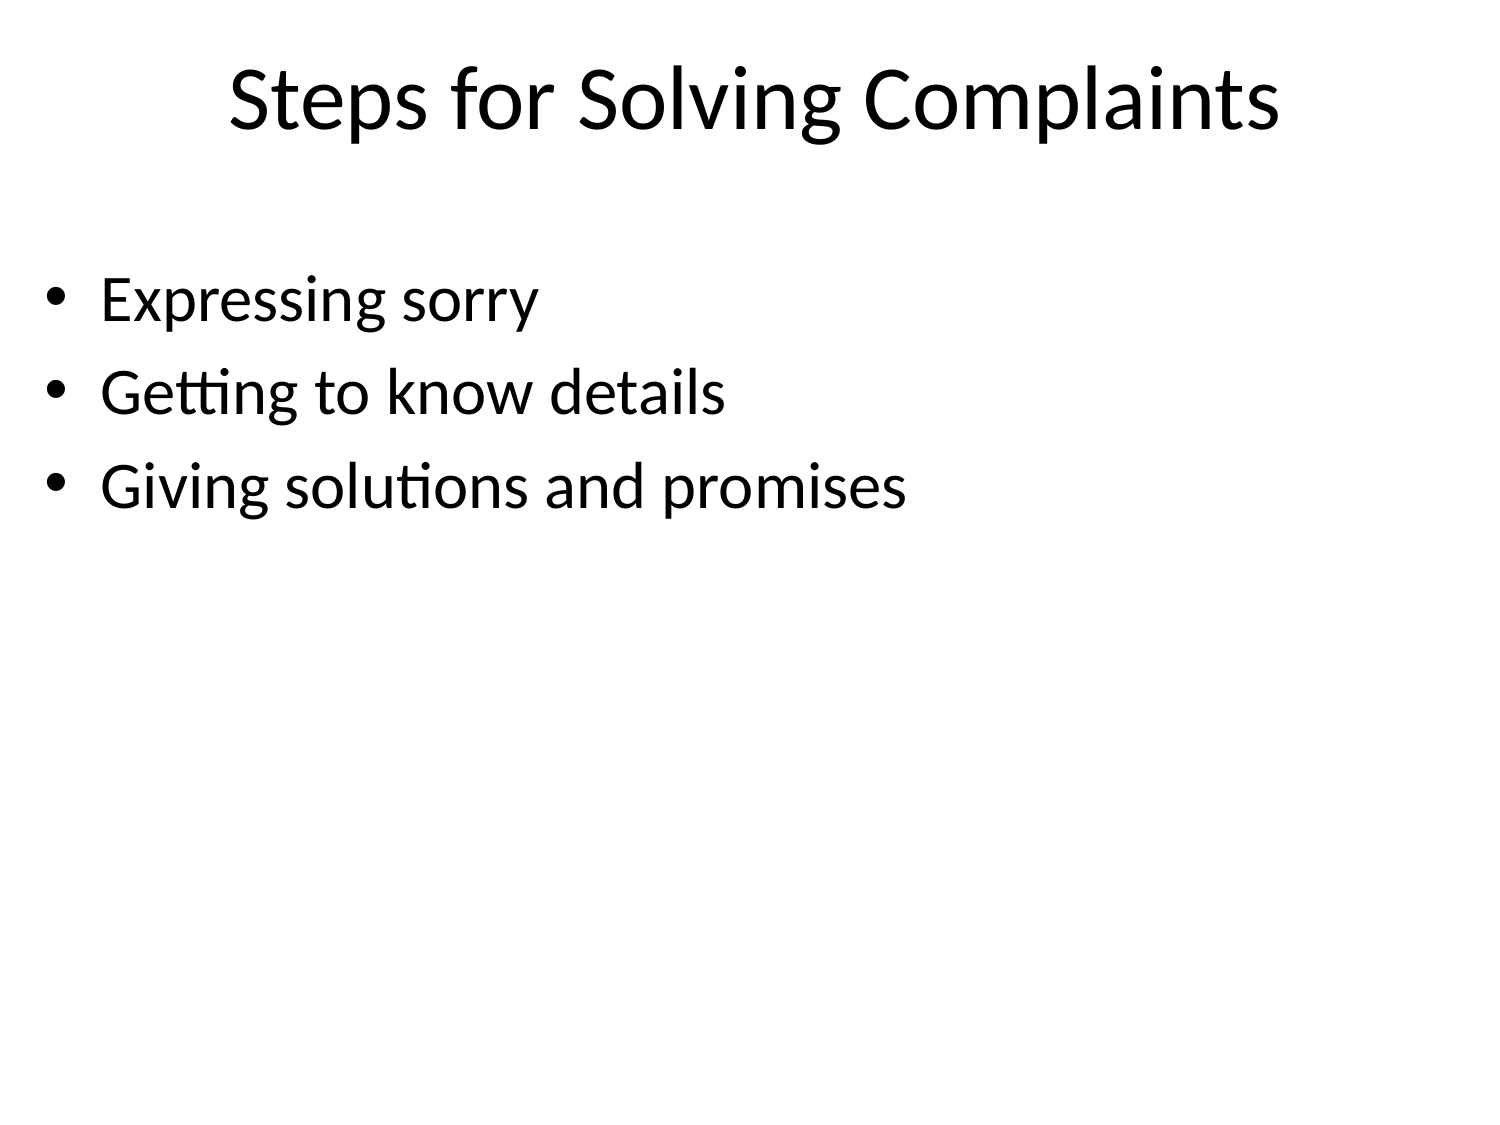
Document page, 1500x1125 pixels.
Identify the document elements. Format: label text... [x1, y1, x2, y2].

list Steps for Solving Complaints Expressing sorry Getting to know details Giving solutions and promises [29, 30, 1483, 1094]
